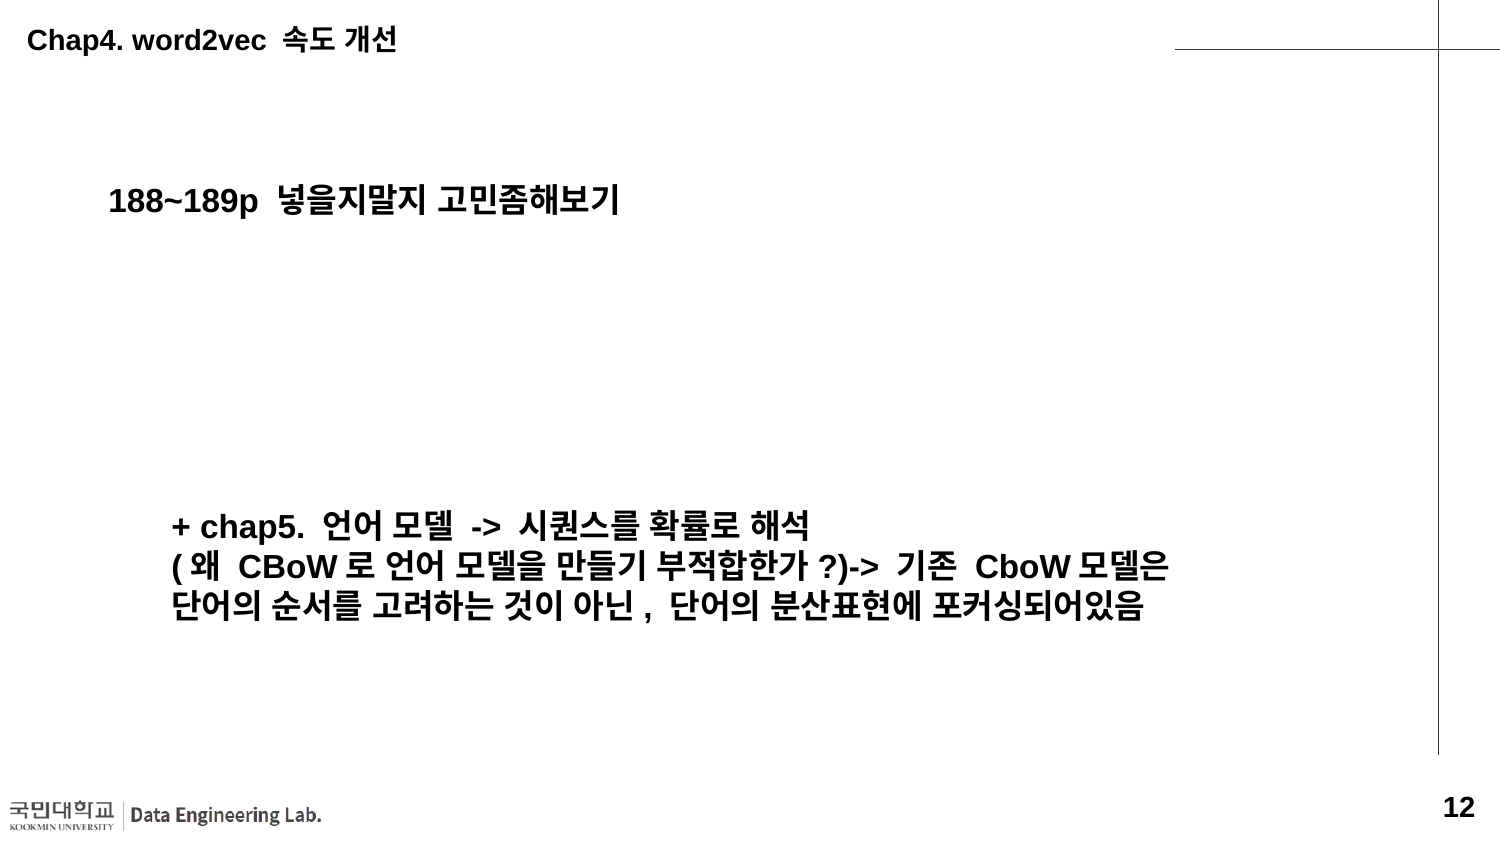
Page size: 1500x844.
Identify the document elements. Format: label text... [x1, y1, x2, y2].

text_box 188~189p 넣을지말지 고민좀해보기 [93, 172, 921, 227]
text_box + chap5. 언어 모델 -> 시퀀스를 확률로 해석 (왜 CBoW로 언어 모델을 만들기 부적합한가?)-> 기존 CboW모델은 단어의 순서를 고려하는 것이 아닌, 단어의 분산표현에 포커싱되어있음 [156, 497, 1256, 633]
picture [5, 797, 328, 836]
text_box Chap4. word2vec 속도 개선 [12, 13, 977, 64]
text_box 12 [1428, 781, 1491, 831]
